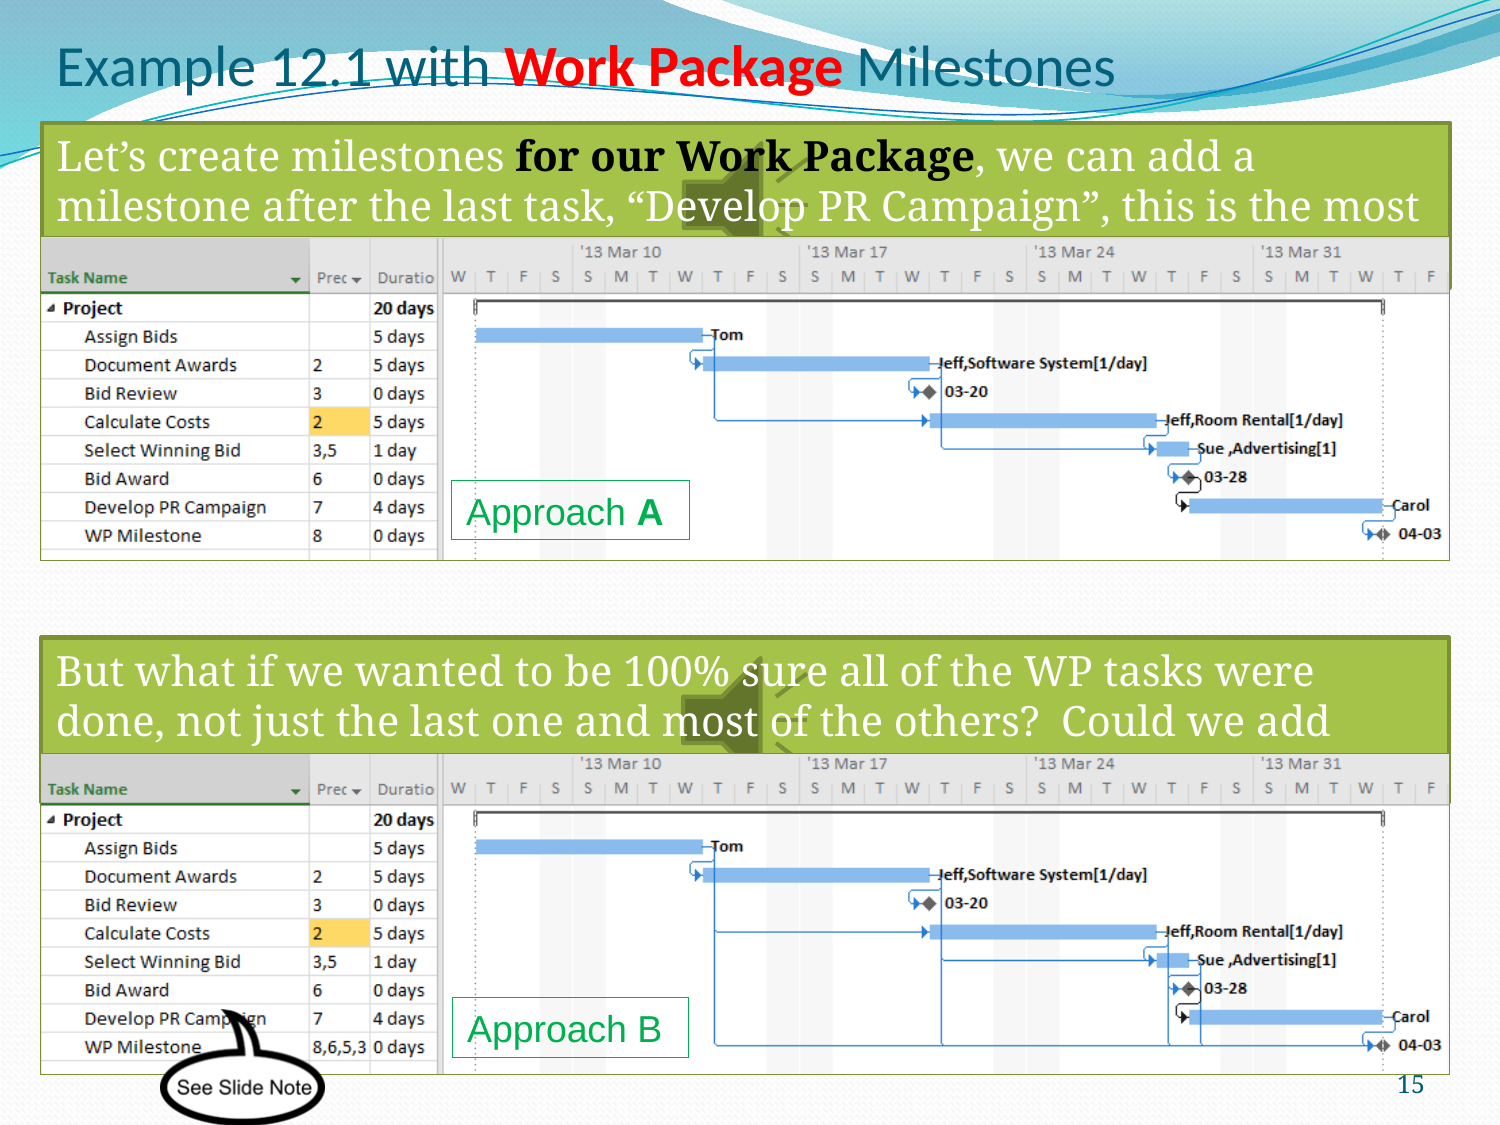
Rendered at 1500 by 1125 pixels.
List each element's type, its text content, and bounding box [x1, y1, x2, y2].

text_box But what if we wanted to be 100% sure all of the WP tasks were done, not just the last one and most of the others? Could we add multiple arrows? [39, 635, 1451, 754]
picture [40, 753, 1450, 1125]
text_box Example 12.1 with Work Package Milestones [41, 21, 1392, 209]
text_box Let’s create milestones for our Work Package, we can add a milestone after the last task, “Develop PR Campaign”, this is the most common approach. [759, 121, 1452, 238]
slide_number 15 [1299, 1089, 1425, 1103]
text_box Let’s create milestones for our Work Package, we can add a milestone after the last task, “Develop PR Campaign”, this is the most common approach. [40, 121, 733, 236]
picture [40, 236, 1450, 561]
